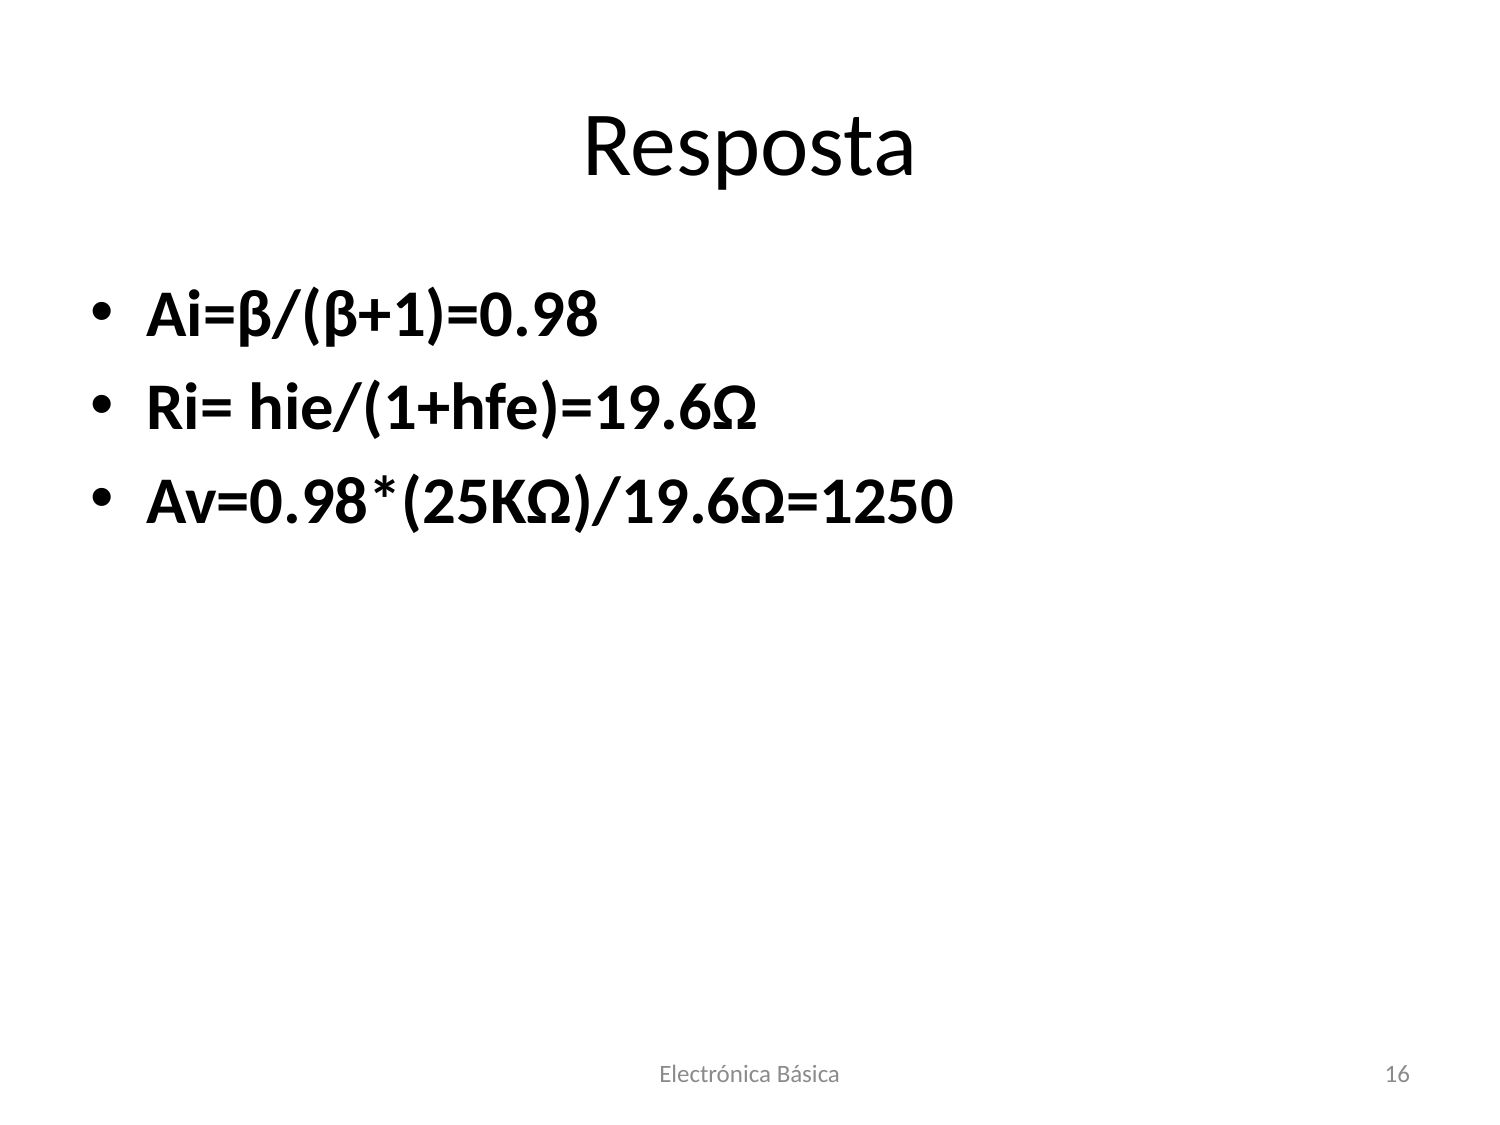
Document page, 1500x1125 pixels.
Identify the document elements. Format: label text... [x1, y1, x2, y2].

list Ai=β/(β+1)=0.98 Ri= hie/(1+hfe)=19.6Ω Av=0.98*(25KΩ)/19.6Ω=1250 [75, 262, 1425, 1005]
title Resposta [75, 45, 1425, 233]
footer Electrónica Básica [512, 1042, 988, 1103]
slide_number 16 [1074, 1042, 1425, 1103]
